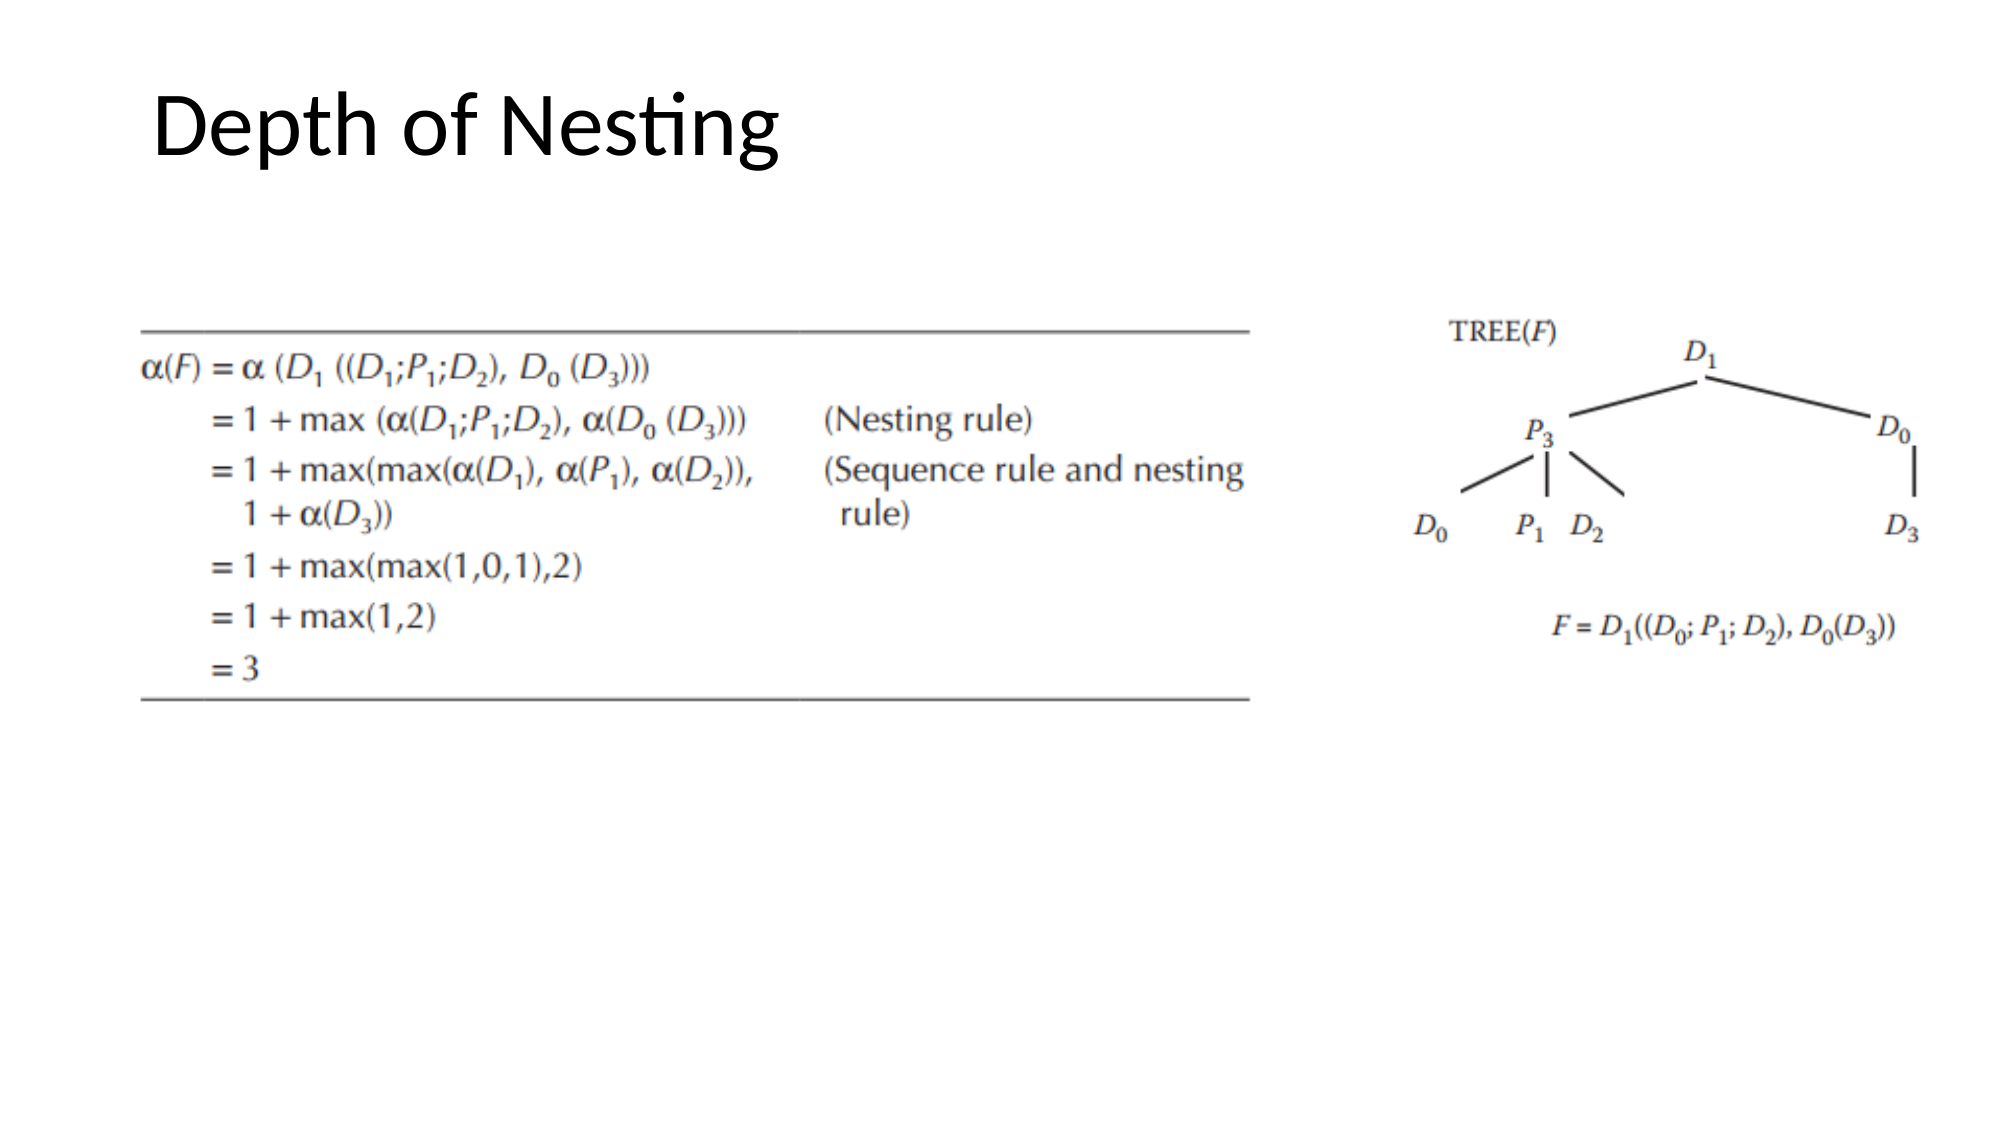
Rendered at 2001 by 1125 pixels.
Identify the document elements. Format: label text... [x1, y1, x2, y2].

picture [1410, 296, 1944, 673]
title Depth of Nesting [137, 59, 1863, 191]
picture [114, 312, 1286, 712]
